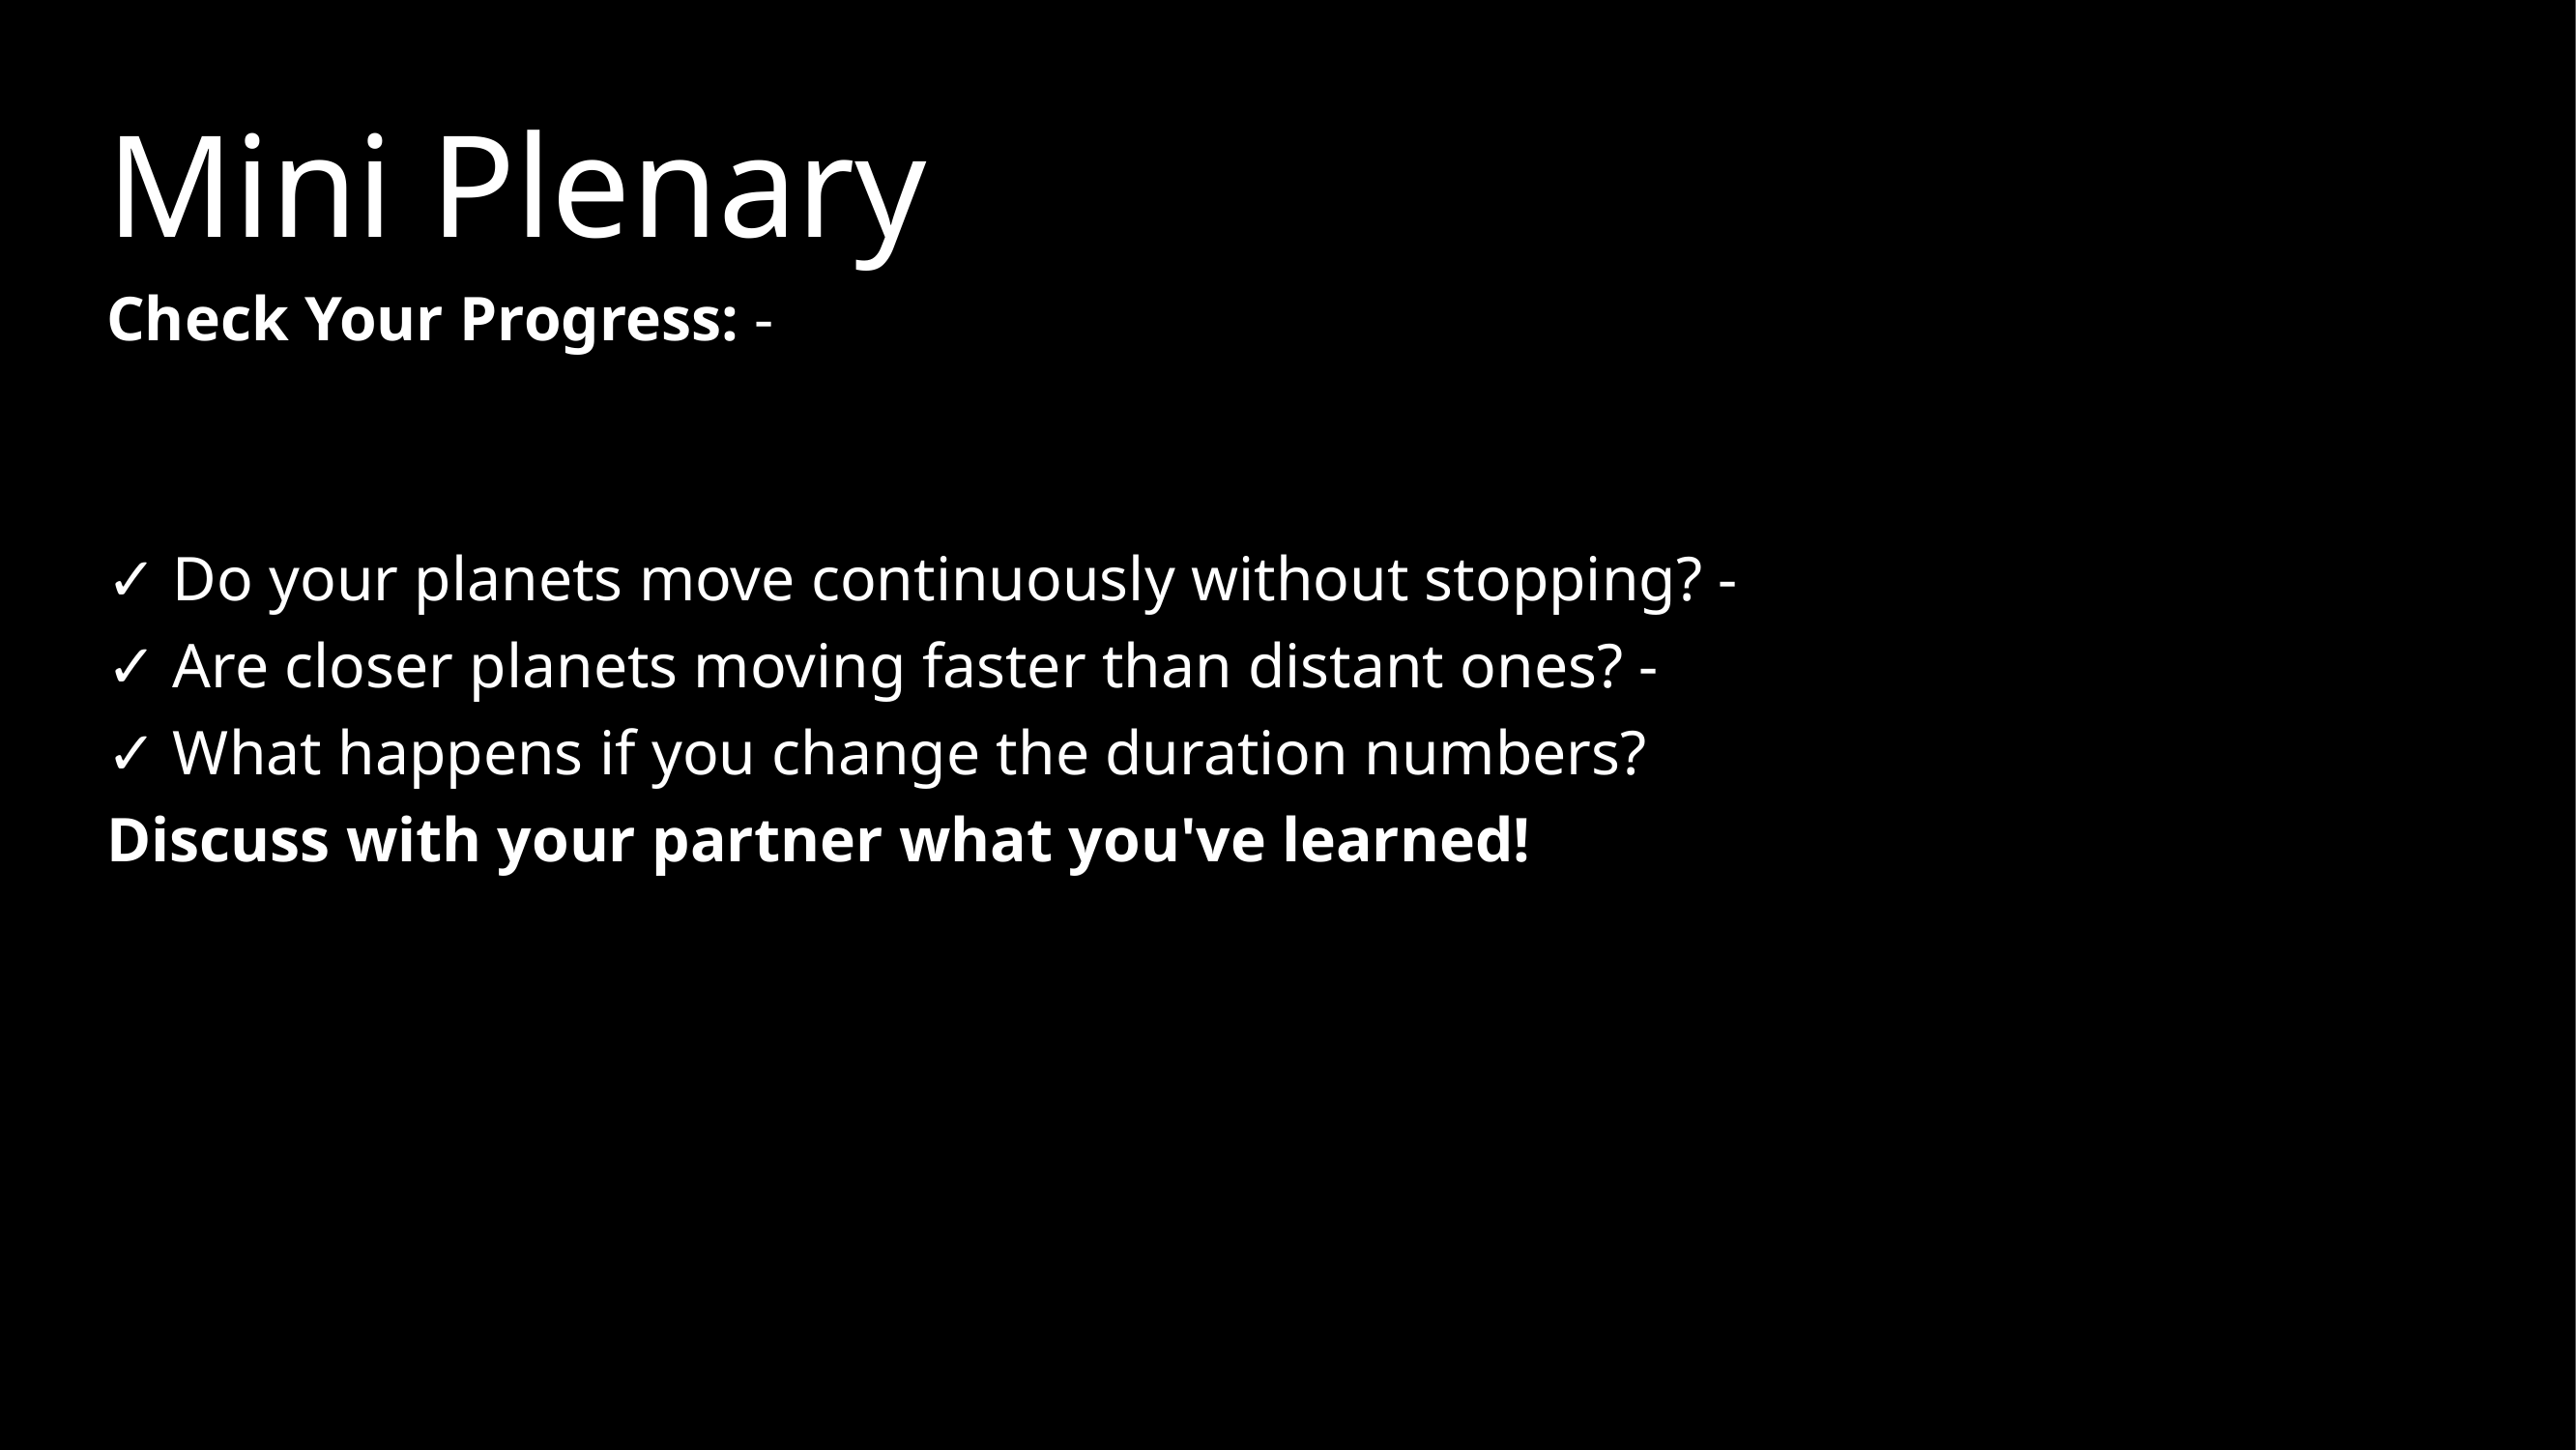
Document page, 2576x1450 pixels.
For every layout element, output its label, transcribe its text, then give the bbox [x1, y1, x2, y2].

text_box Mini Plenary Check Your Progress: - ✓ Do your planets move continuously without stopping? - ✓ Are closer planets moving faster than distant ones? - ✓ What happens if you change the duration numbers? Discuss with your partner what you've learned! [106, 28, 1790, 874]
